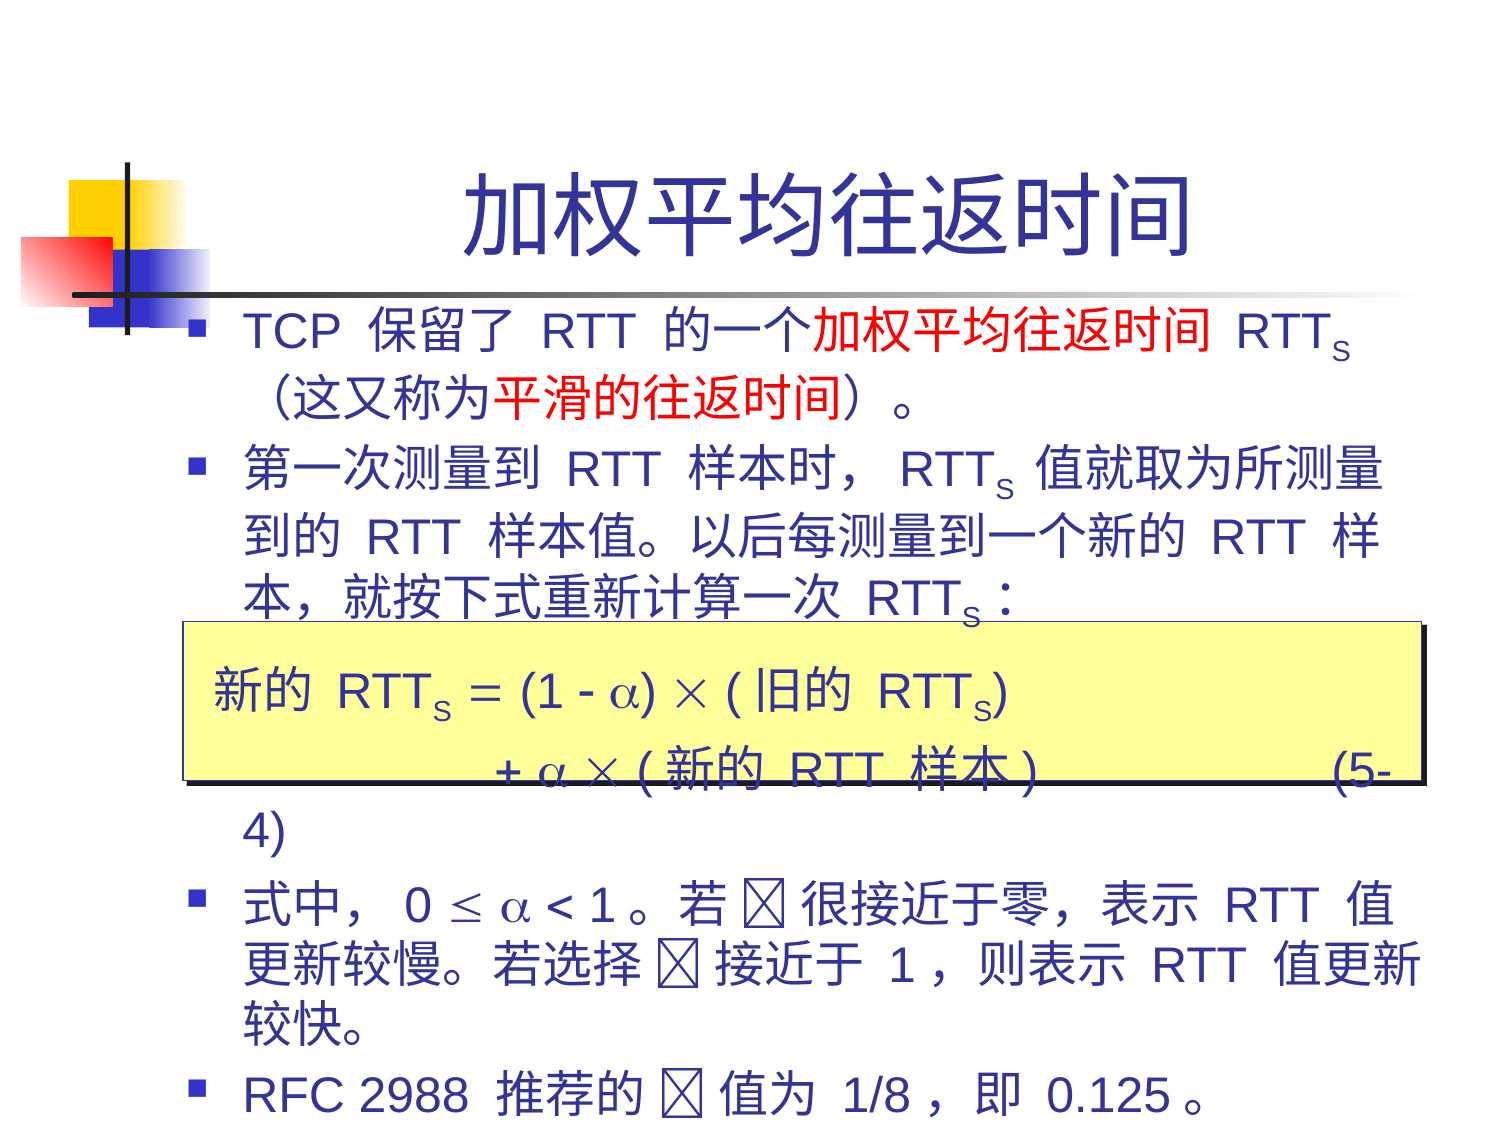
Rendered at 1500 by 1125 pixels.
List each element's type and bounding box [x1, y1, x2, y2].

title [188, 35, 1468, 275]
list [171, 290, 1447, 1125]
